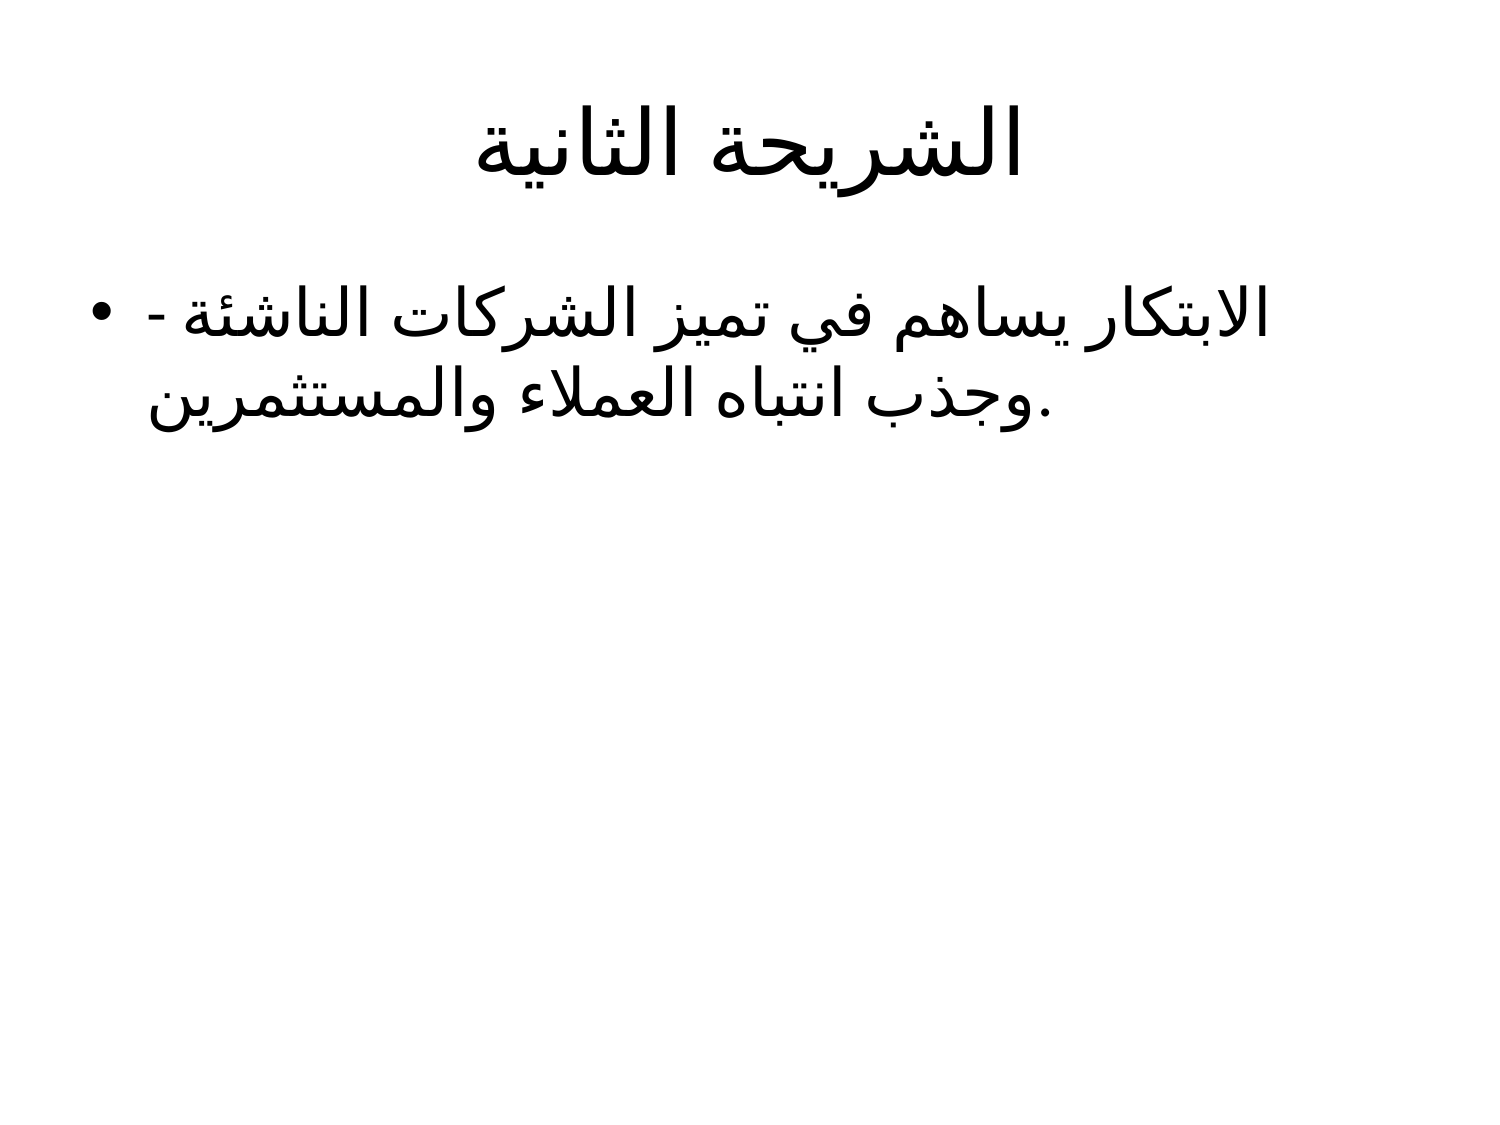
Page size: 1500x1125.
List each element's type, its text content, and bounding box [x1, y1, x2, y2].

list - الابتكار يساهم في تميز الشركات الناشئة وجذب انتباه العملاء والمستثمرين. [75, 262, 1425, 1005]
title الشريحة الثانية [75, 45, 1425, 233]
